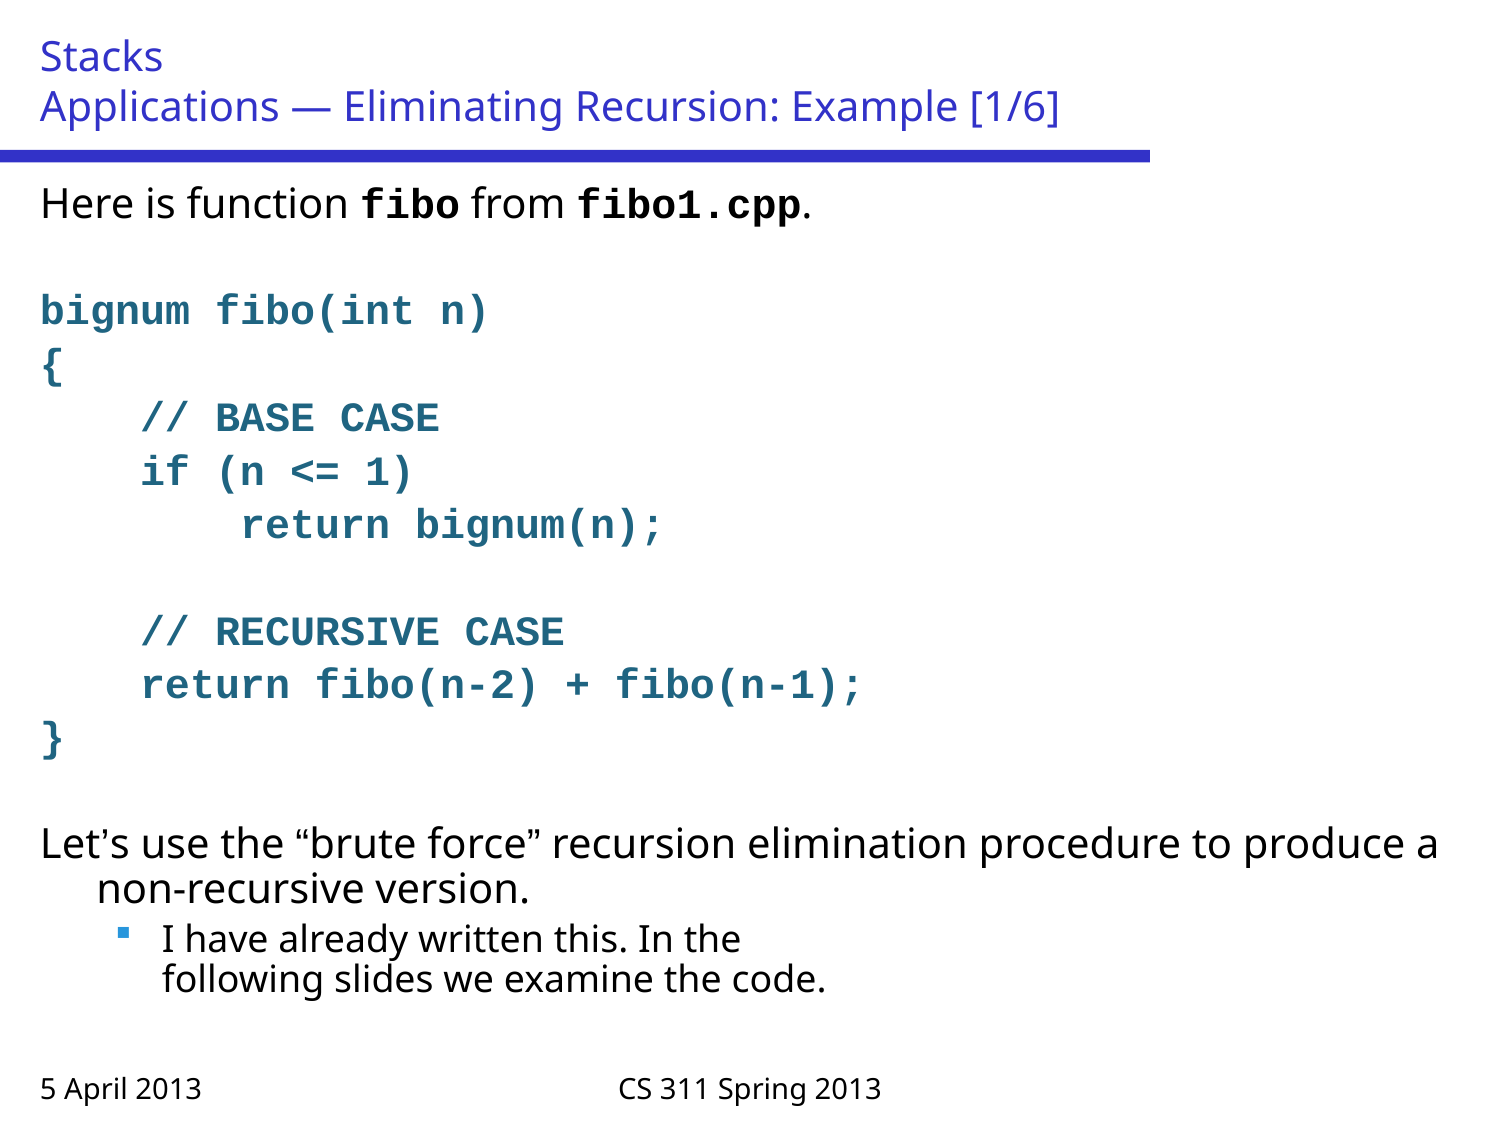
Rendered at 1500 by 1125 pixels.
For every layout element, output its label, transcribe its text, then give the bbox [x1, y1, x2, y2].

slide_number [24, 1062, 375, 1113]
list Here is function fibo from fibo1.cpp. bignum fibo(int n) { // BASE CASE if (n <= 1) return bignum(n); // RECURSIVE CASE return fibo(n-2) + fibo(n-1); } Let’s use the “brute force” recursion elimination procedure to produce a non-recursive version. I have already written this. In the following slides we examine the code. [24, 174, 1475, 1050]
title Stacks Applications — Eliminating Recursion: Example [1/6] [24, 24, 1475, 138]
footer CS 311 Spring 2013 [387, 1062, 1113, 1113]
